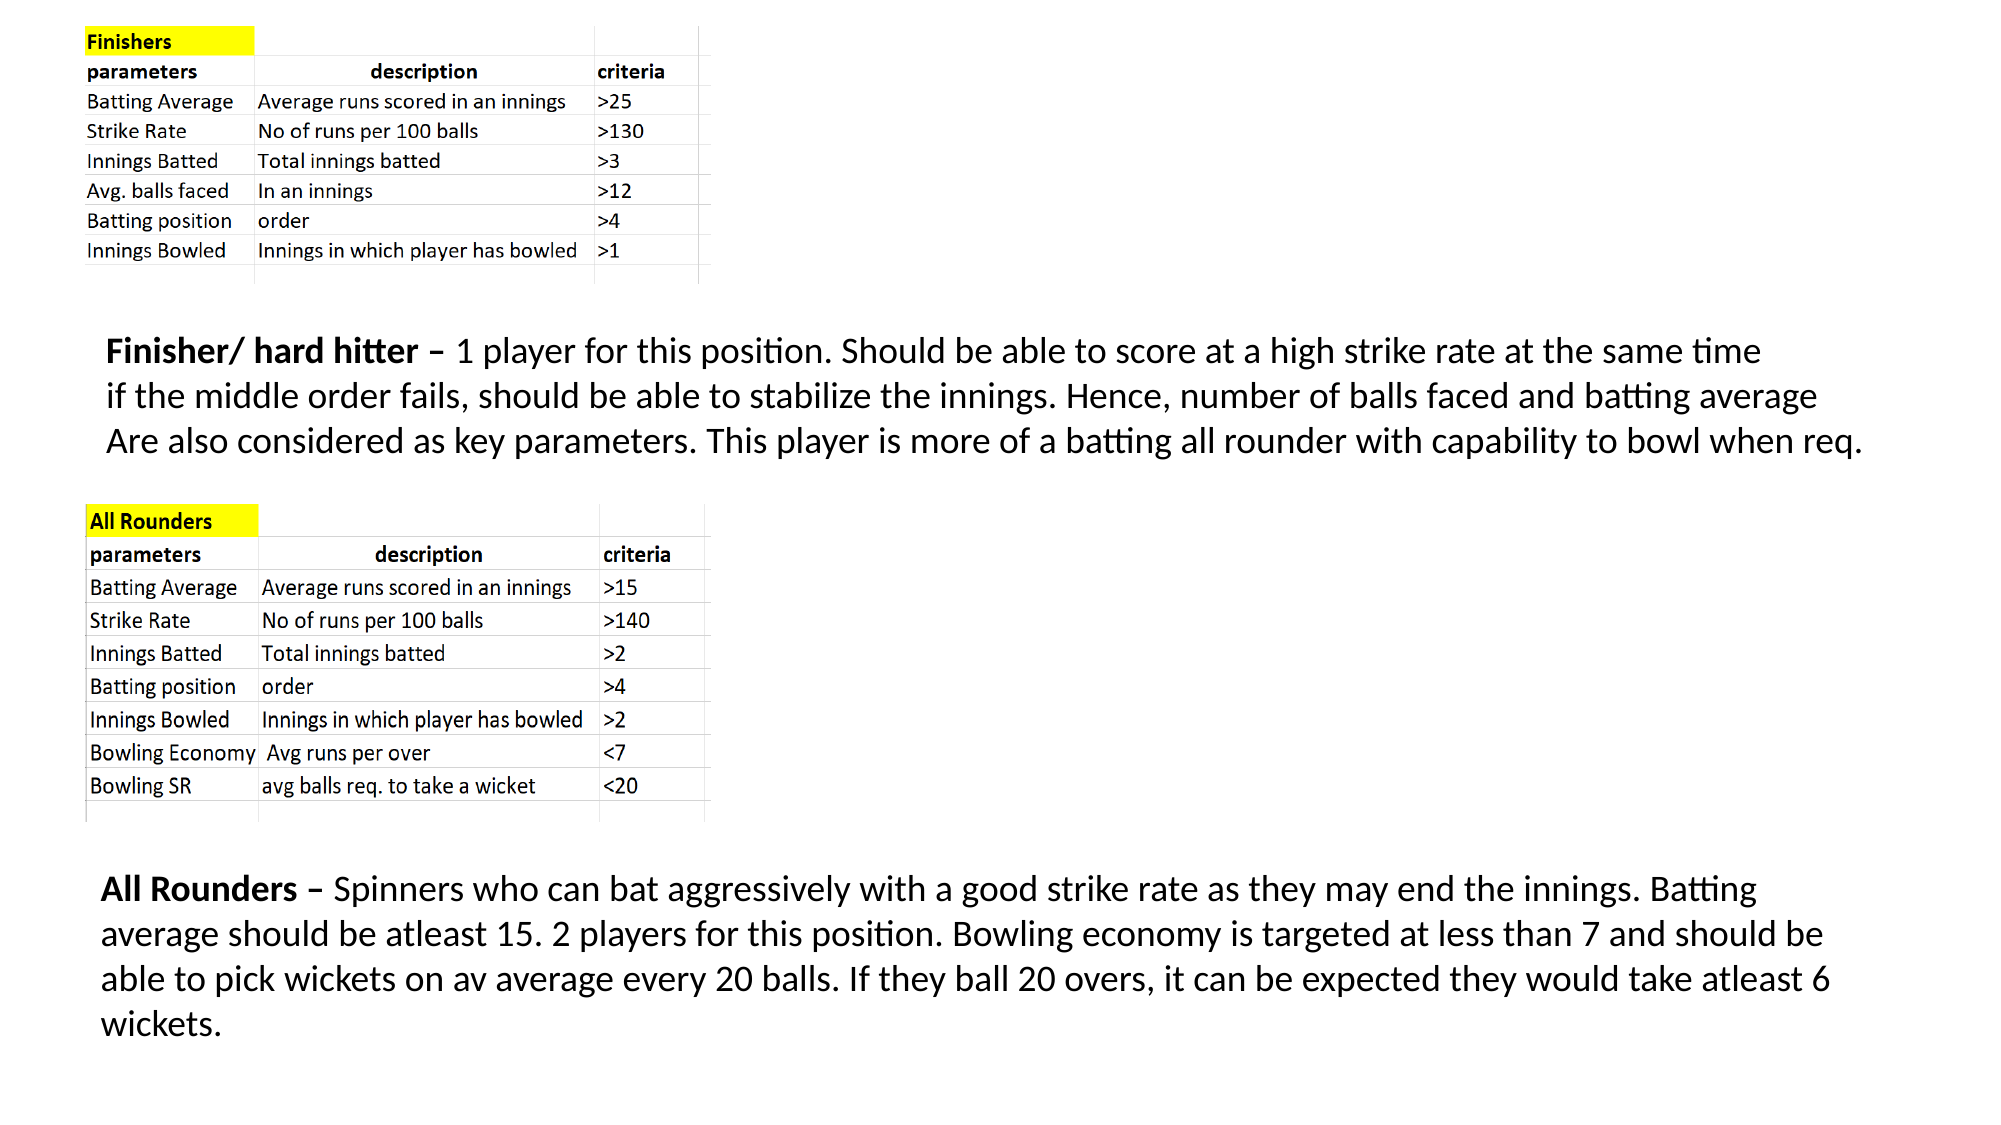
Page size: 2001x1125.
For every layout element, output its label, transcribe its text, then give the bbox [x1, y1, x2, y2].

picture [85, 504, 711, 822]
picture [85, 26, 711, 285]
text_box Finisher/ hard hitter – 1 player for this position. Should be able to score at a high strike rate at the same time if the middle order fails, should be able to stabilize the innings. Hence, number of balls faced and batting average Are also considered as key parameters. This player is more of a batting all rounder with capability to bowl when req. [91, 318, 1881, 469]
text_box All Rounders – Spinners who can bat aggressively with a good strike rate as they may end the innings. Batting average should be atleast 15. 2 players for this position. Bowling economy is targeted at less than 7 and should be able to pick wickets on av average every 20 balls. If they ball 20 overs, it can be expected they would take atleast 6 wickets. [85, 856, 1887, 1051]
